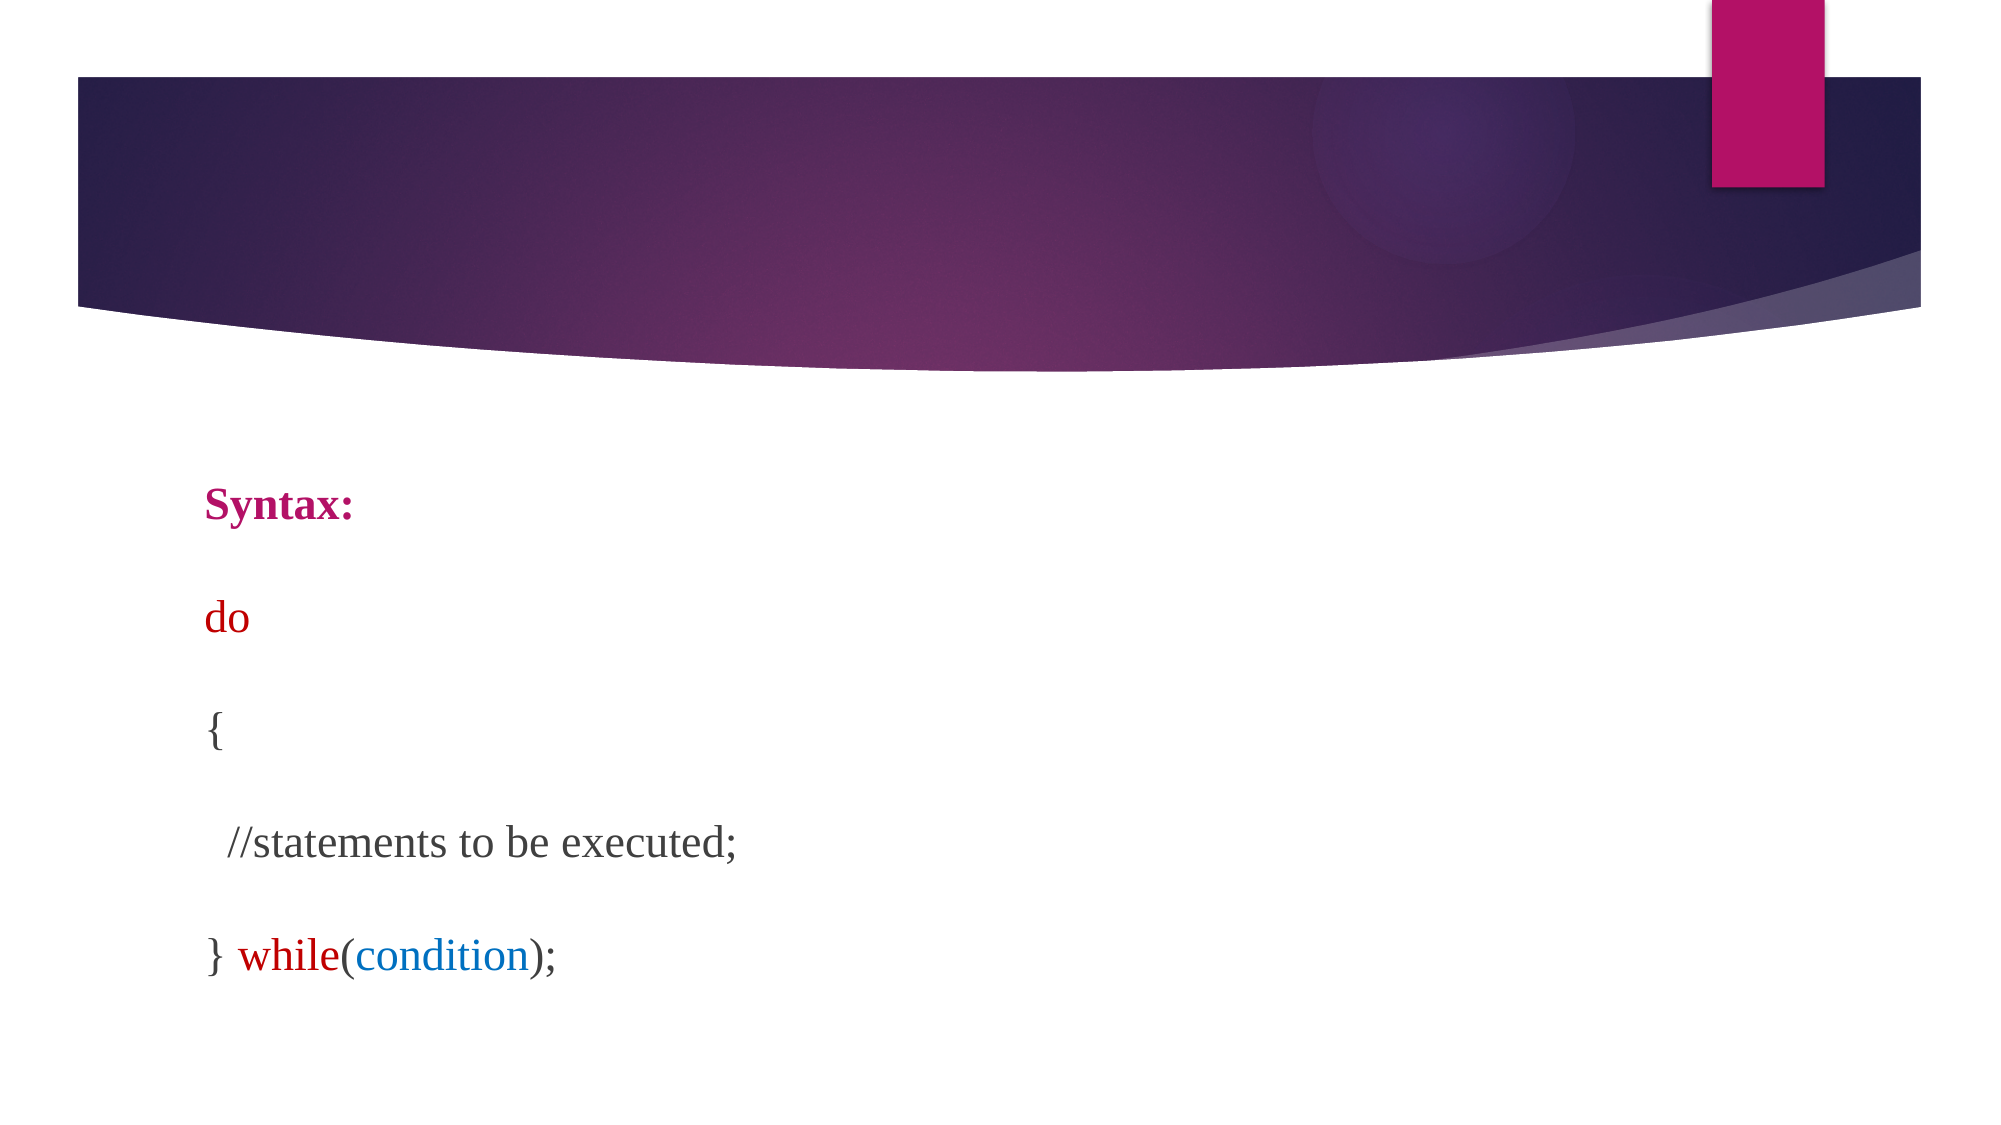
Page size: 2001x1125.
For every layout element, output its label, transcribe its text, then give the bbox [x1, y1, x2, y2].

list Syntax: do { //statements to be executed; } while(condition); [189, 427, 1638, 988]
